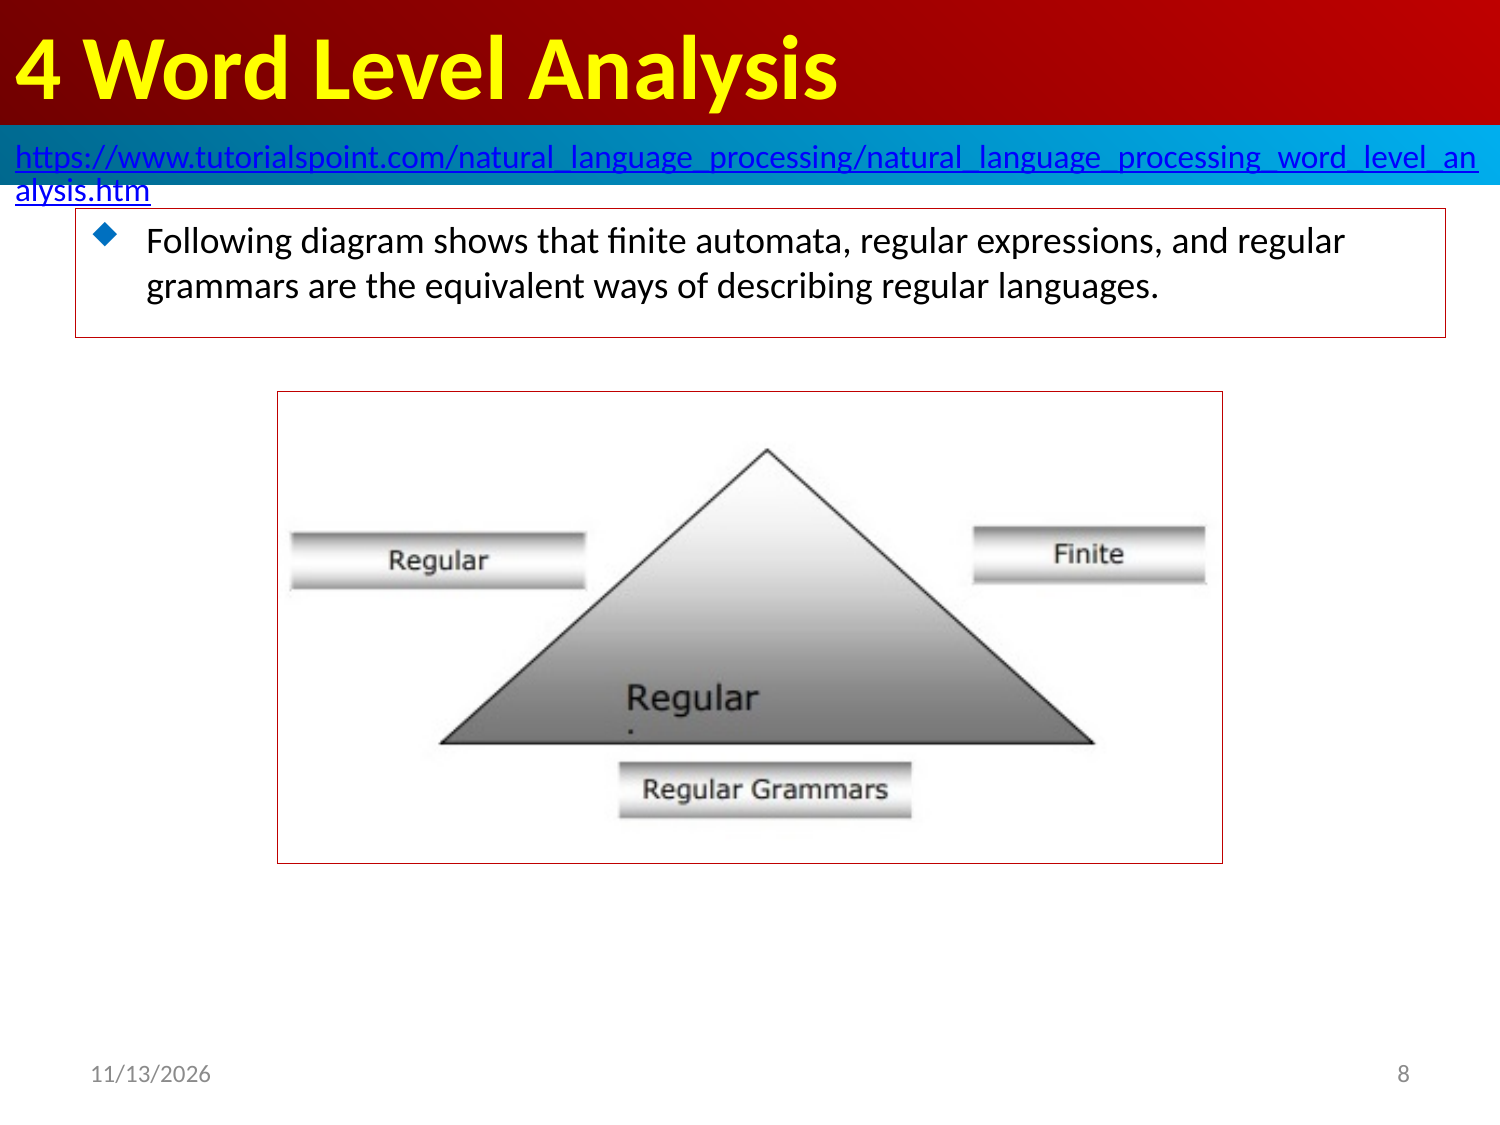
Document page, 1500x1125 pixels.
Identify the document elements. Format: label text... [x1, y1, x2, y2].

title 4 Word Level Analysis [0, 0, 1500, 125]
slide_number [75, 1042, 425, 1103]
text_box https://www.tutorialspoint.com/natural_language_processing/natural_language_processing_word_level_analysis.htm [0, 125, 1500, 185]
picture [277, 391, 1223, 865]
subtitle Following diagram shows that finite automata, regular expressions, and regular grammars are the equivalent ways of describing regular languages. [75, 208, 1446, 338]
slide_number 8 [1074, 1042, 1425, 1103]
